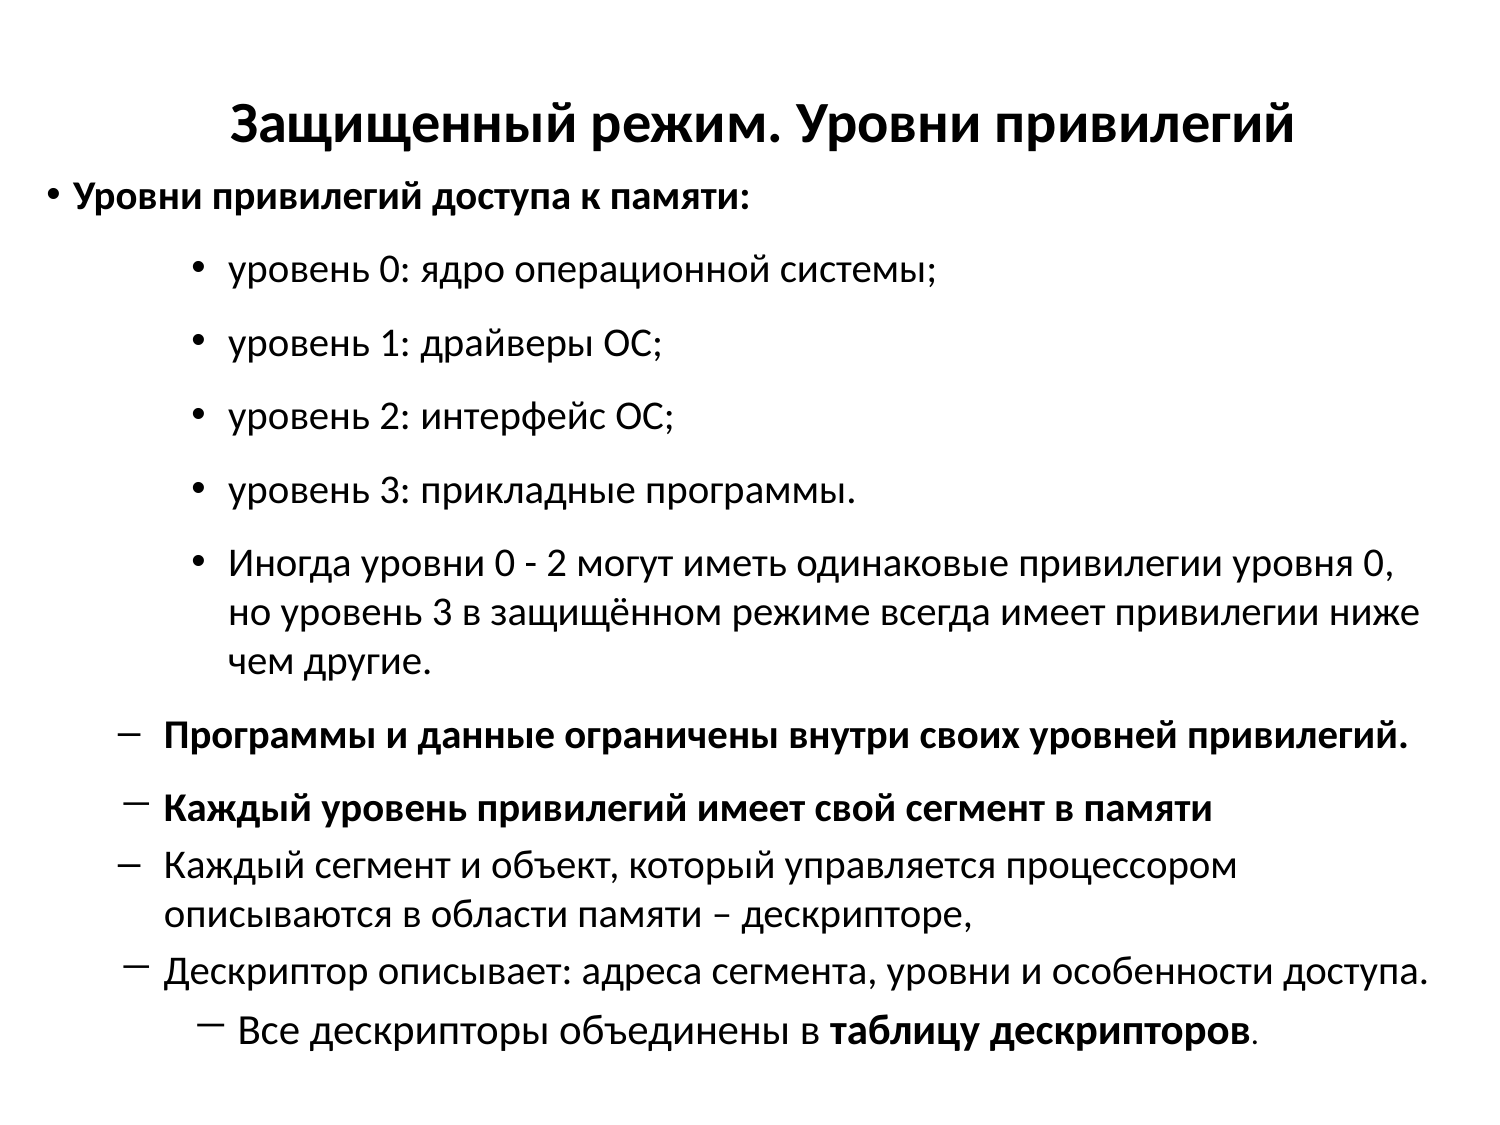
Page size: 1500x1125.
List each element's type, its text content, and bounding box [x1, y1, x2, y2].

list Уровни привилегий доступа к памяти: уровень 0: ядро операционной системы; уровень 1: драйверы ОС; уровень 2: интерфейс ОС; уровень 3: прикладные программы. Иногда уровни 0 - 2 могут иметь одинаковые привилегии уровня 0, но уровень 3 в защищённом режиме всегда имеет привилегии ниже чем другие. Программы и данные ограничены внутри своих уровней привилегий. Каждый уровень привилегий имеет свой сегмент в памяти Каждый сегмент и объект, который управляется процессором описываются в области памяти – дескрипторе, Дескриптор описывает: адреса сегмента, уровни и особенности доступа. Все дескрипторы объединены в таблицу дескрипторов. [29, 160, 1459, 1083]
title Защищенный режим. Уровни привилегий [88, 42, 1439, 160]
